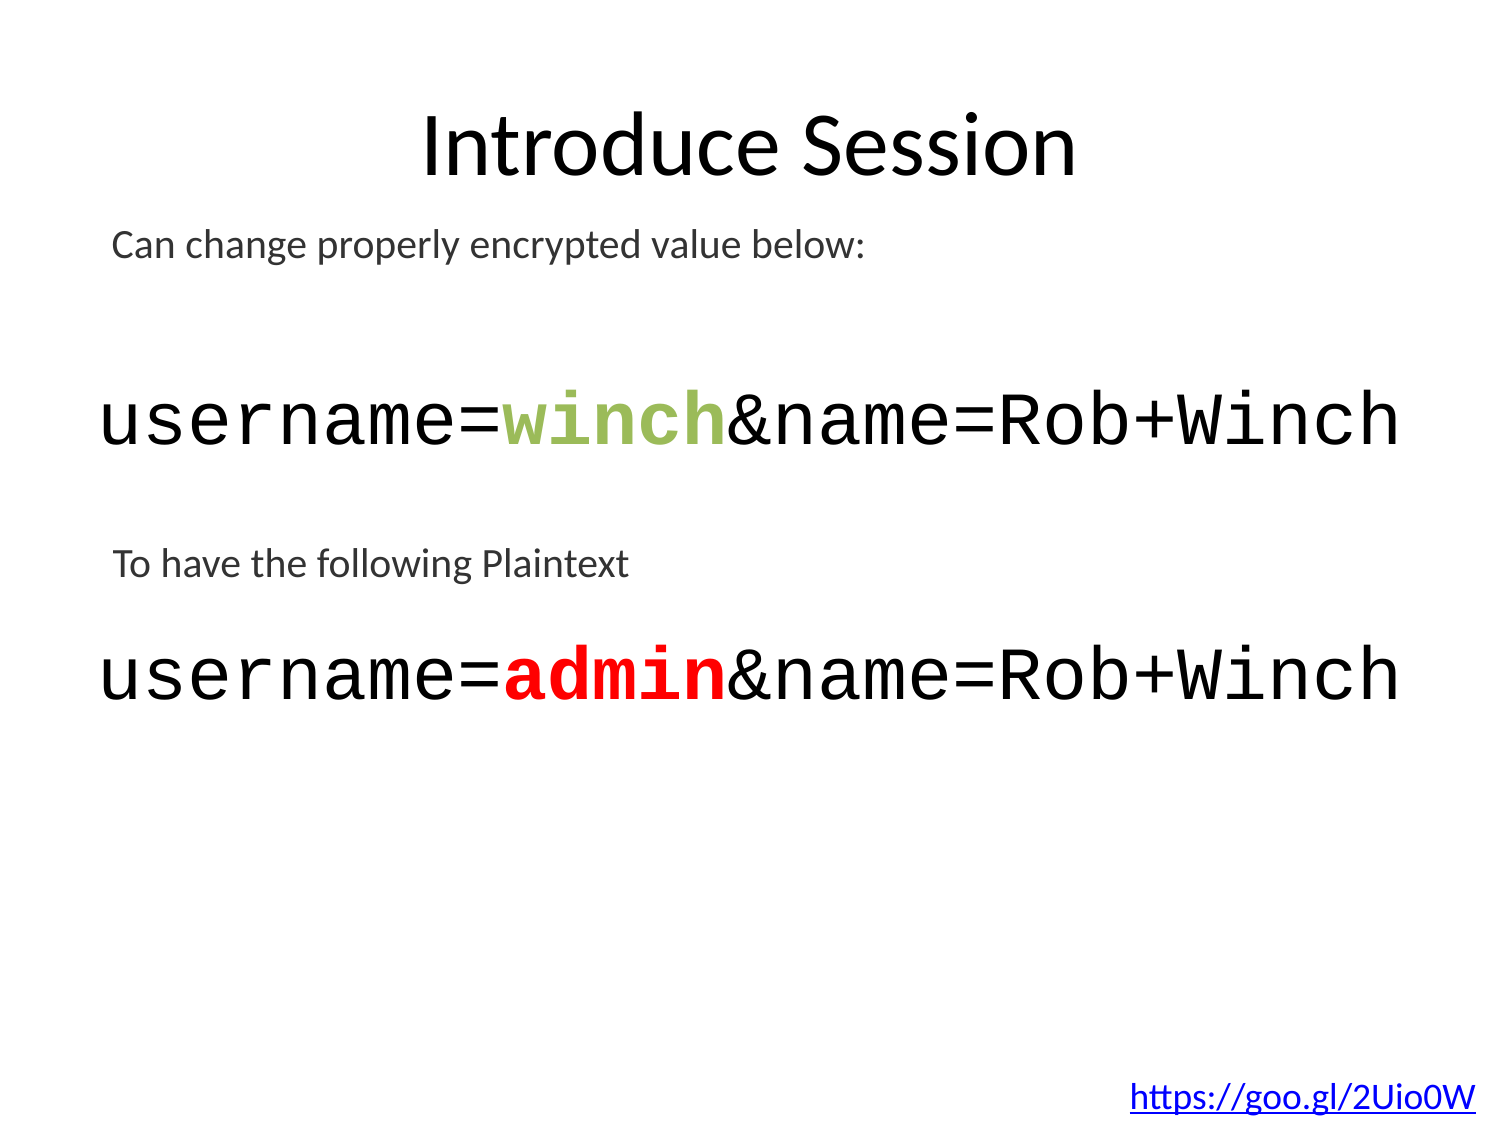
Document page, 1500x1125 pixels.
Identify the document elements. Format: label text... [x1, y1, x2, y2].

text_box https://goo.gl/2Uio0W [1114, 1064, 1491, 1125]
text_box Can change properly encrypted value below: [96, 209, 882, 275]
text_box To have the following Plaintext [97, 528, 646, 593]
text_box username=admin&name=Rob+Winch [49, 664, 1451, 804]
title Introduce Session [75, 45, 1425, 233]
list username=winch&name=Rob+Winch [49, 361, 1451, 501]
